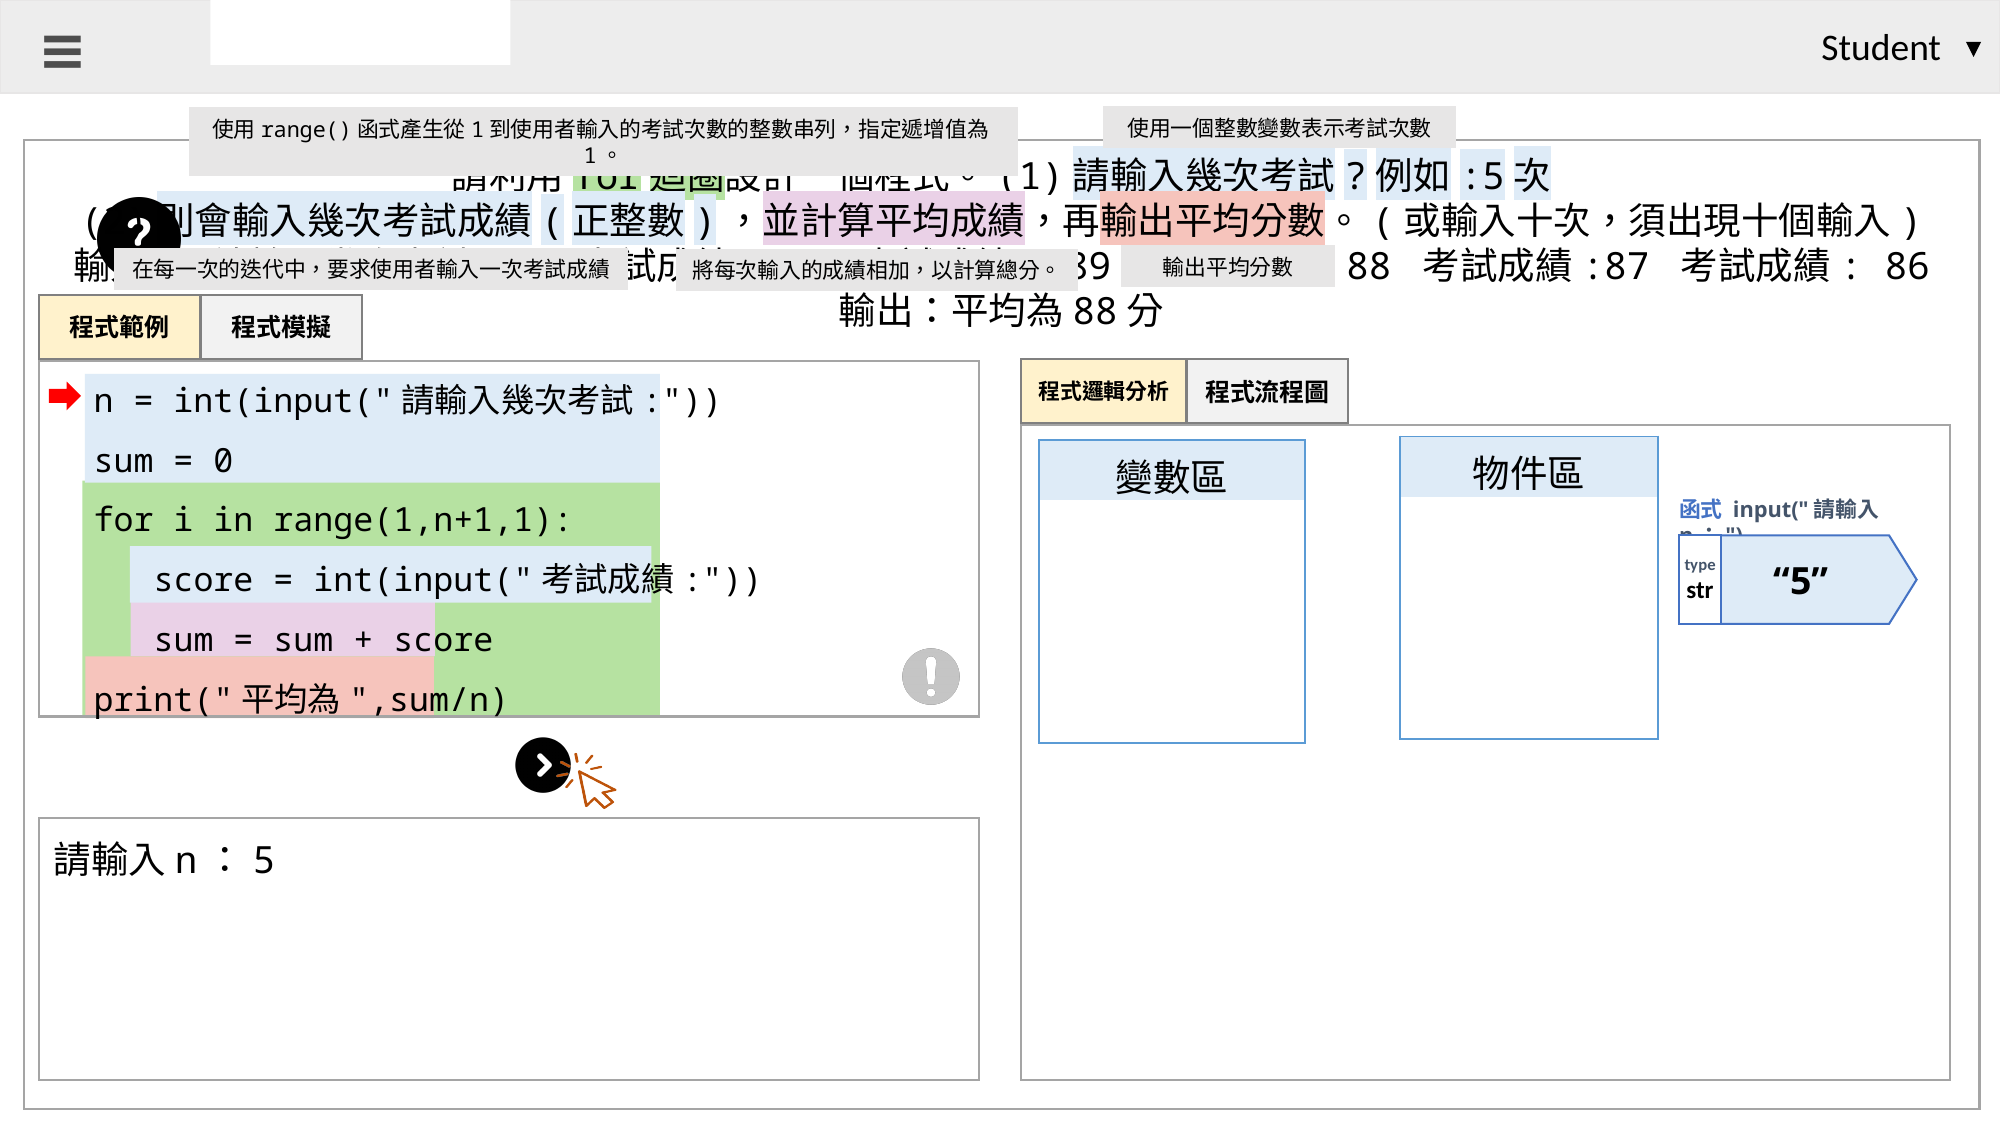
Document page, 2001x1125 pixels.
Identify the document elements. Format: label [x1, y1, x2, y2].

picture [899, 645, 963, 708]
picture [508, 730, 623, 812]
text_box [23, 106, 1981, 1110]
text_box [0, 0, 2000, 94]
picture [97, 197, 181, 280]
table_header [1040, 441, 1304, 500]
table_cell [1040, 500, 1304, 742]
table_cell [1401, 497, 1657, 738]
table_header [1401, 437, 1657, 497]
